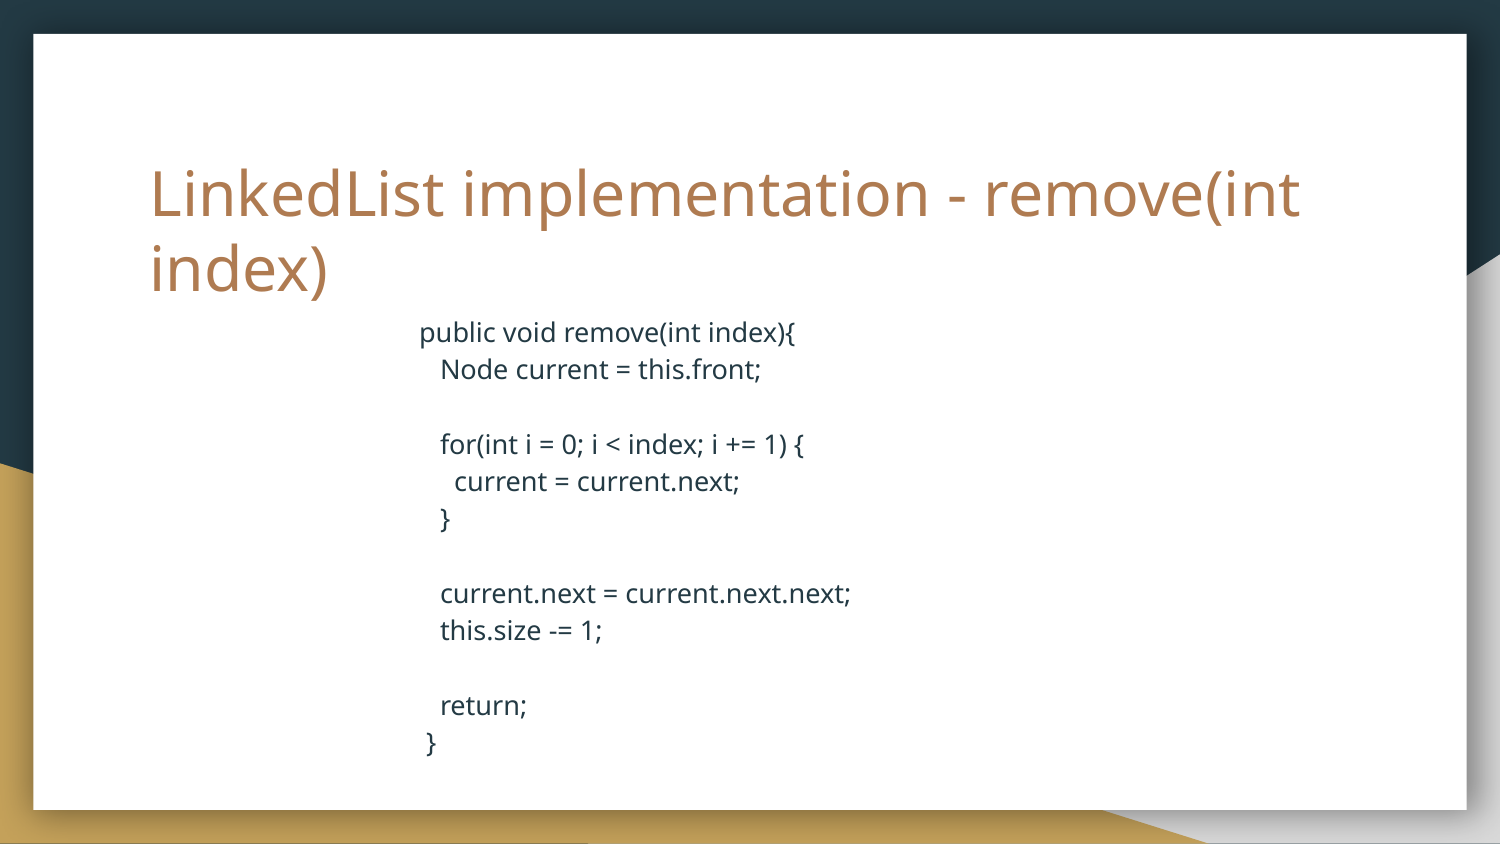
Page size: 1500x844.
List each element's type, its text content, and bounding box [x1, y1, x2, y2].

list public void remove(int index){ Node current = this.front; for(int i = 0; i < index; i += 1) { current = current.next; } current.next = current.next.next; this.size -= 1; return; } [397, 295, 1103, 763]
title LinkedList implementation - remove(int index) [134, 138, 1366, 296]
